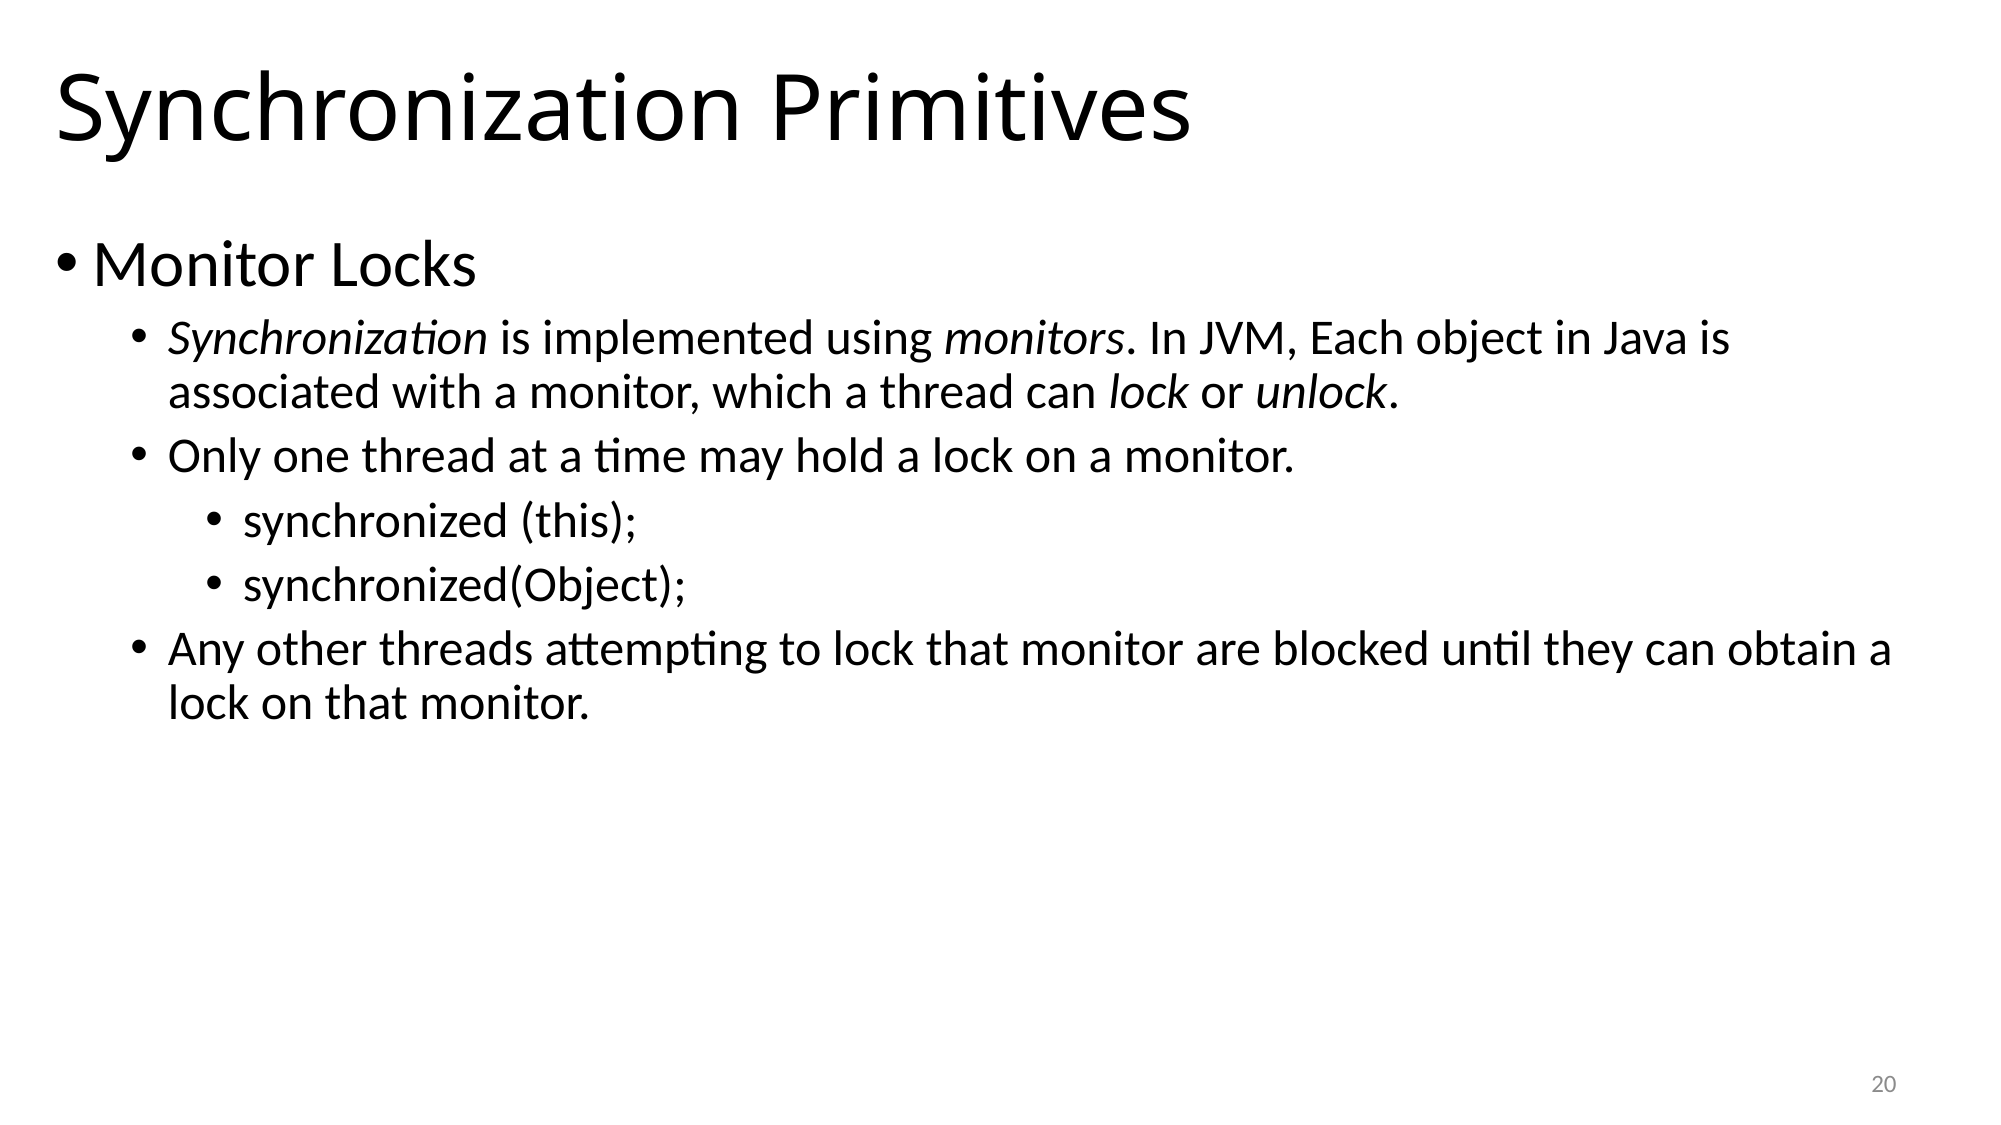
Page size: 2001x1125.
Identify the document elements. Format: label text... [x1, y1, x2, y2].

title Synchronization Primitives [40, 35, 1955, 187]
list Monitor Locks Synchronization is implemented using monitors. In JVM, Each object in Java is associated with a monitor, which a thread can lock or unlock. Only one thread at a time may hold a lock on a monitor. synchronized (this); synchronized(Object); Any other threads attempting to lock that monitor are blocked until they can obtain a lock on that monitor. [40, 221, 1955, 1021]
